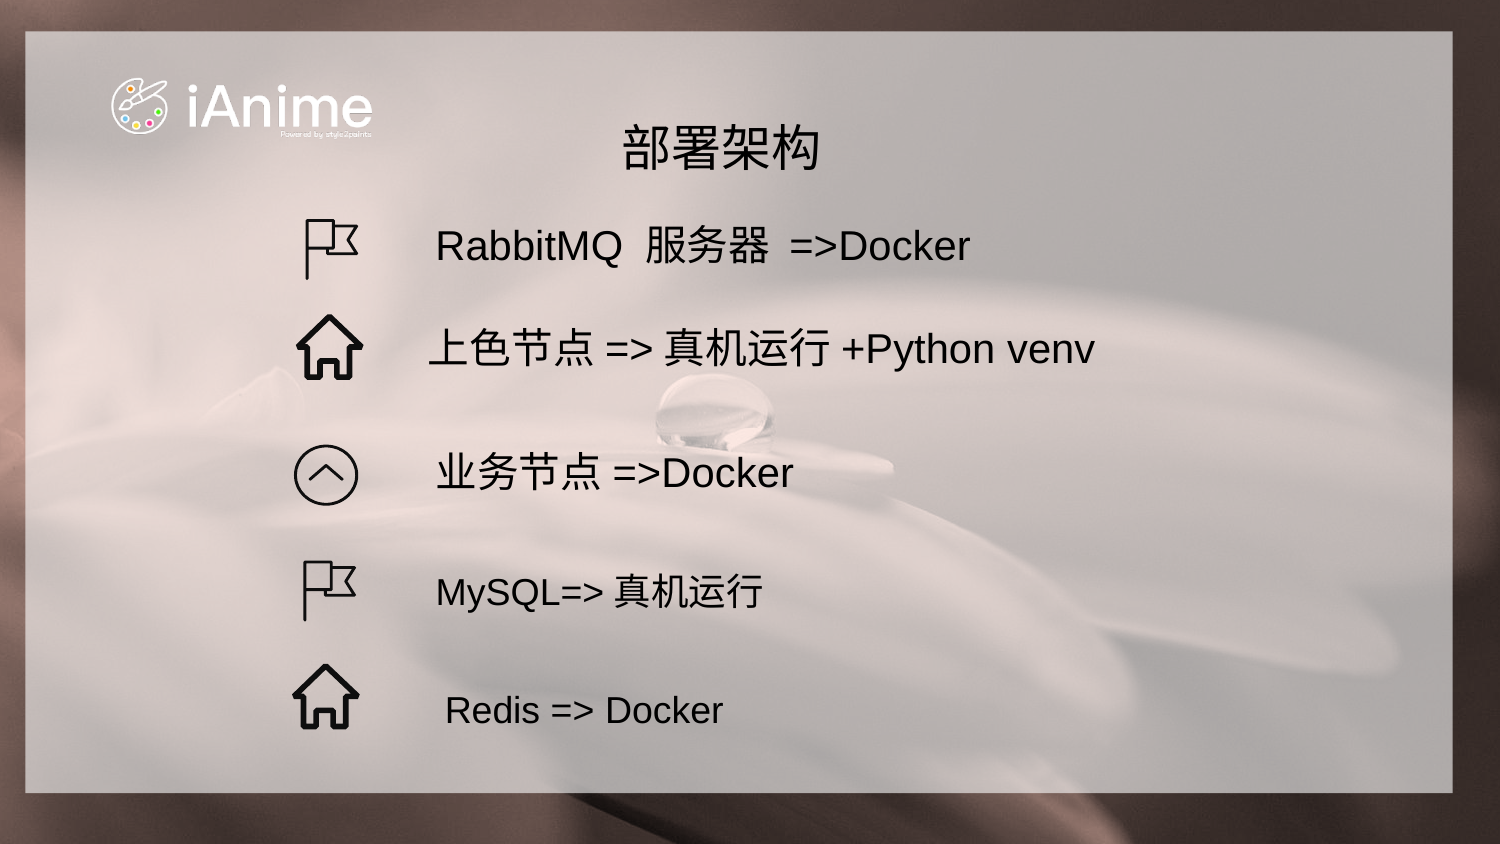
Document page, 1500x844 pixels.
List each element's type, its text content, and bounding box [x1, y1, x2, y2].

text_box MySQL=>真机运行 [420, 560, 1084, 621]
text_box Redis => Docker [429, 678, 977, 739]
text_box [297, 316, 362, 378]
text_box [303, 560, 357, 622]
picture [80, 20, 414, 187]
text_box [293, 665, 358, 727]
text_box 业务节点=>Docker [420, 438, 1240, 503]
text_box [305, 219, 359, 281]
text_box 部署架构 [606, 108, 1214, 184]
text_box RabbitMQ 服务器 =>Docker [420, 211, 1500, 277]
text_box [293, 444, 359, 506]
text_box 上色节点=>真机运行+Python venv [413, 314, 1311, 380]
